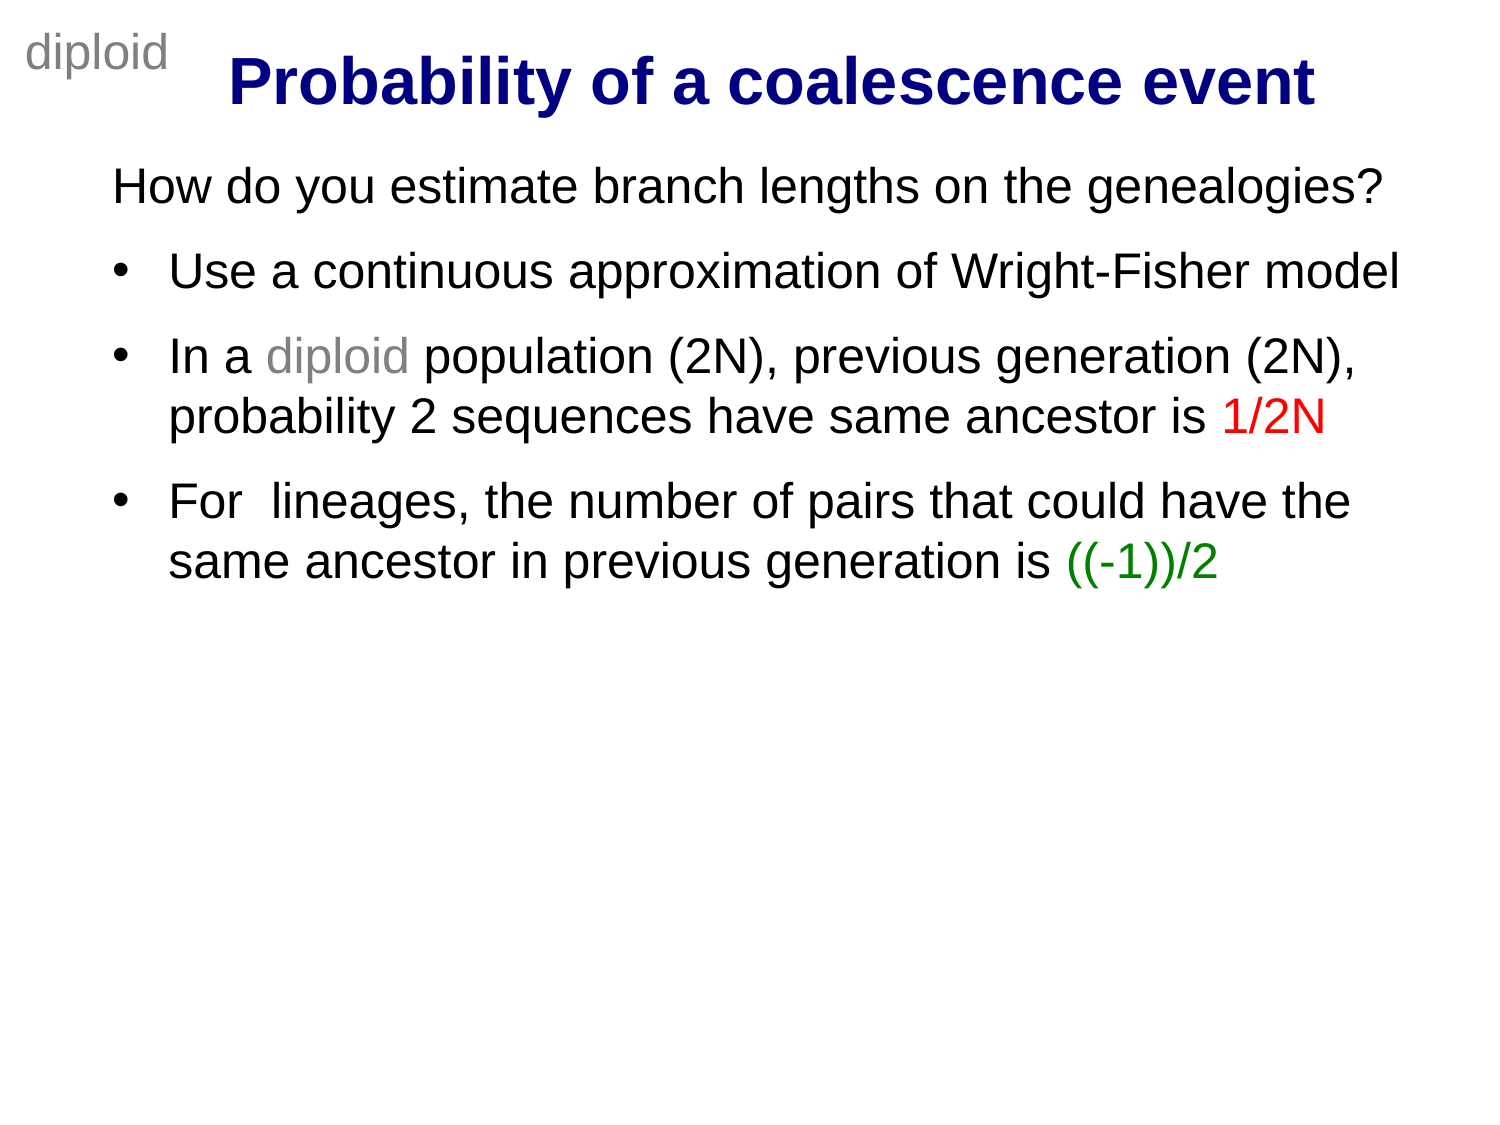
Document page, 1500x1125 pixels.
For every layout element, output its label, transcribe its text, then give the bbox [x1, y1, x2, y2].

text_box diploid [10, 11, 185, 87]
text_box Probability of a coalescence event [49, 10, 1497, 146]
